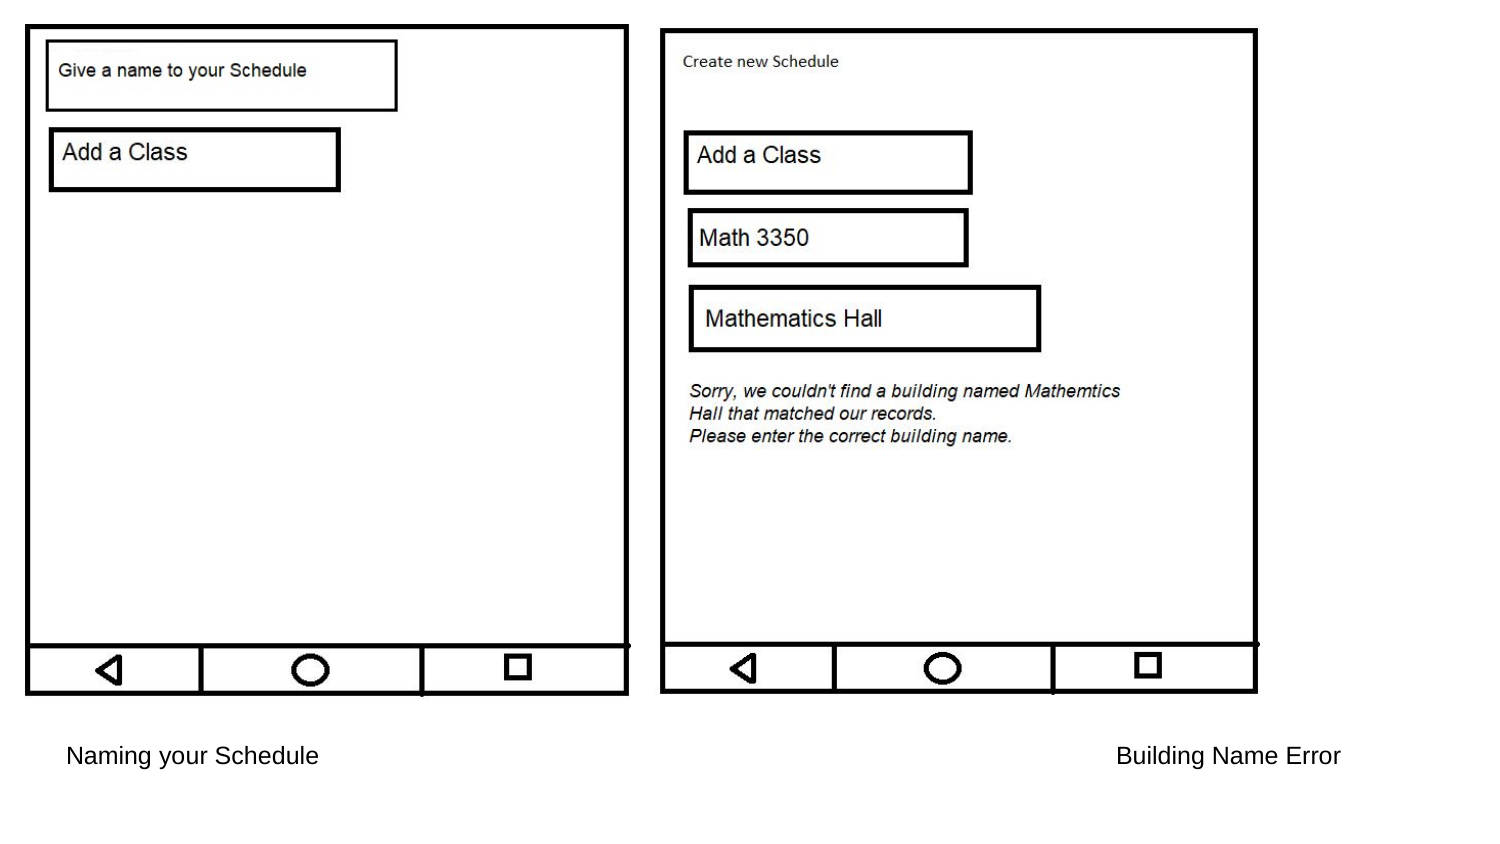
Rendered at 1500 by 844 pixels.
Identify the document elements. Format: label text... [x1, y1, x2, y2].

picture [655, 24, 1260, 700]
picture [24, 24, 631, 700]
title Naming your Schedule Building Name Error [51, 724, 1449, 819]
